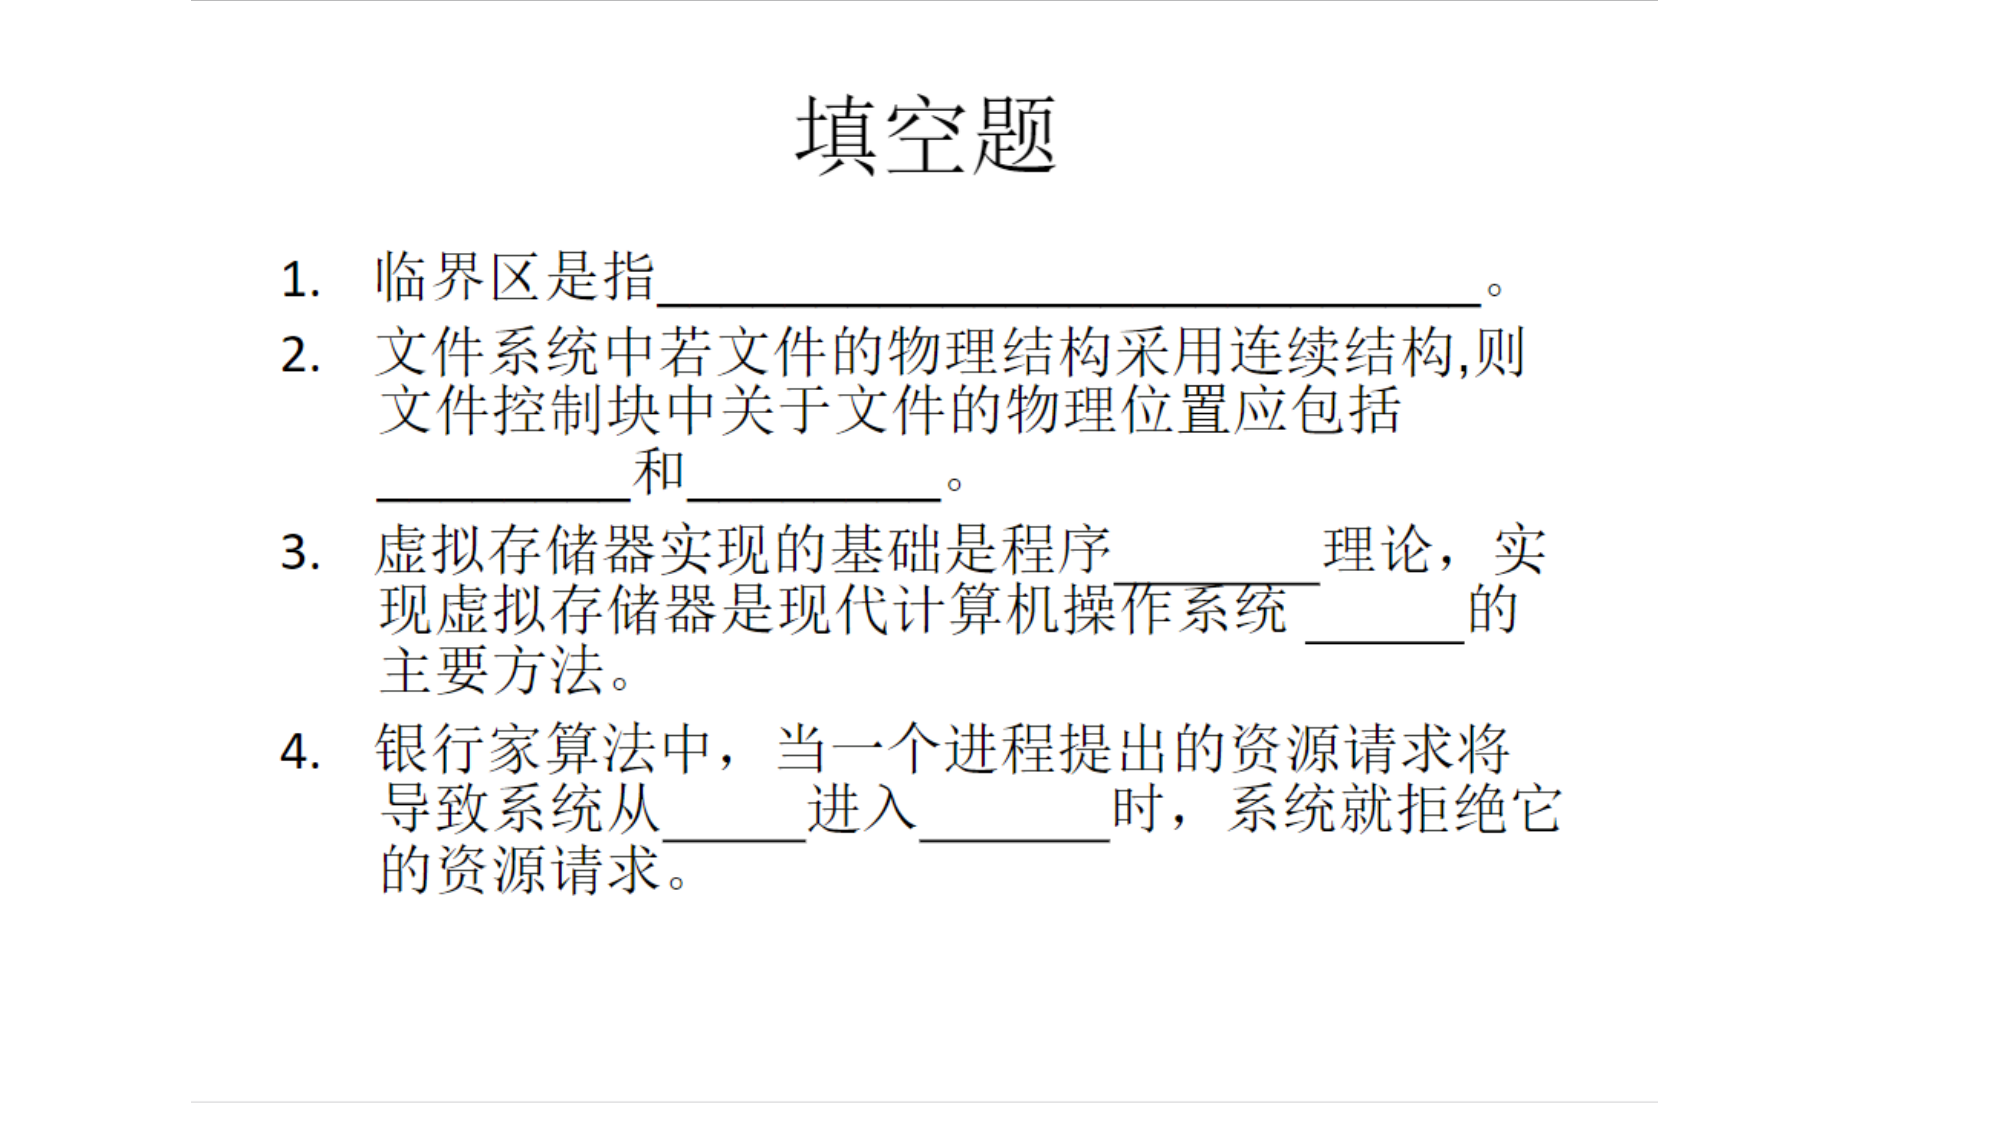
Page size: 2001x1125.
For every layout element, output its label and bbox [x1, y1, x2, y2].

picture [191, 0, 1658, 1103]
